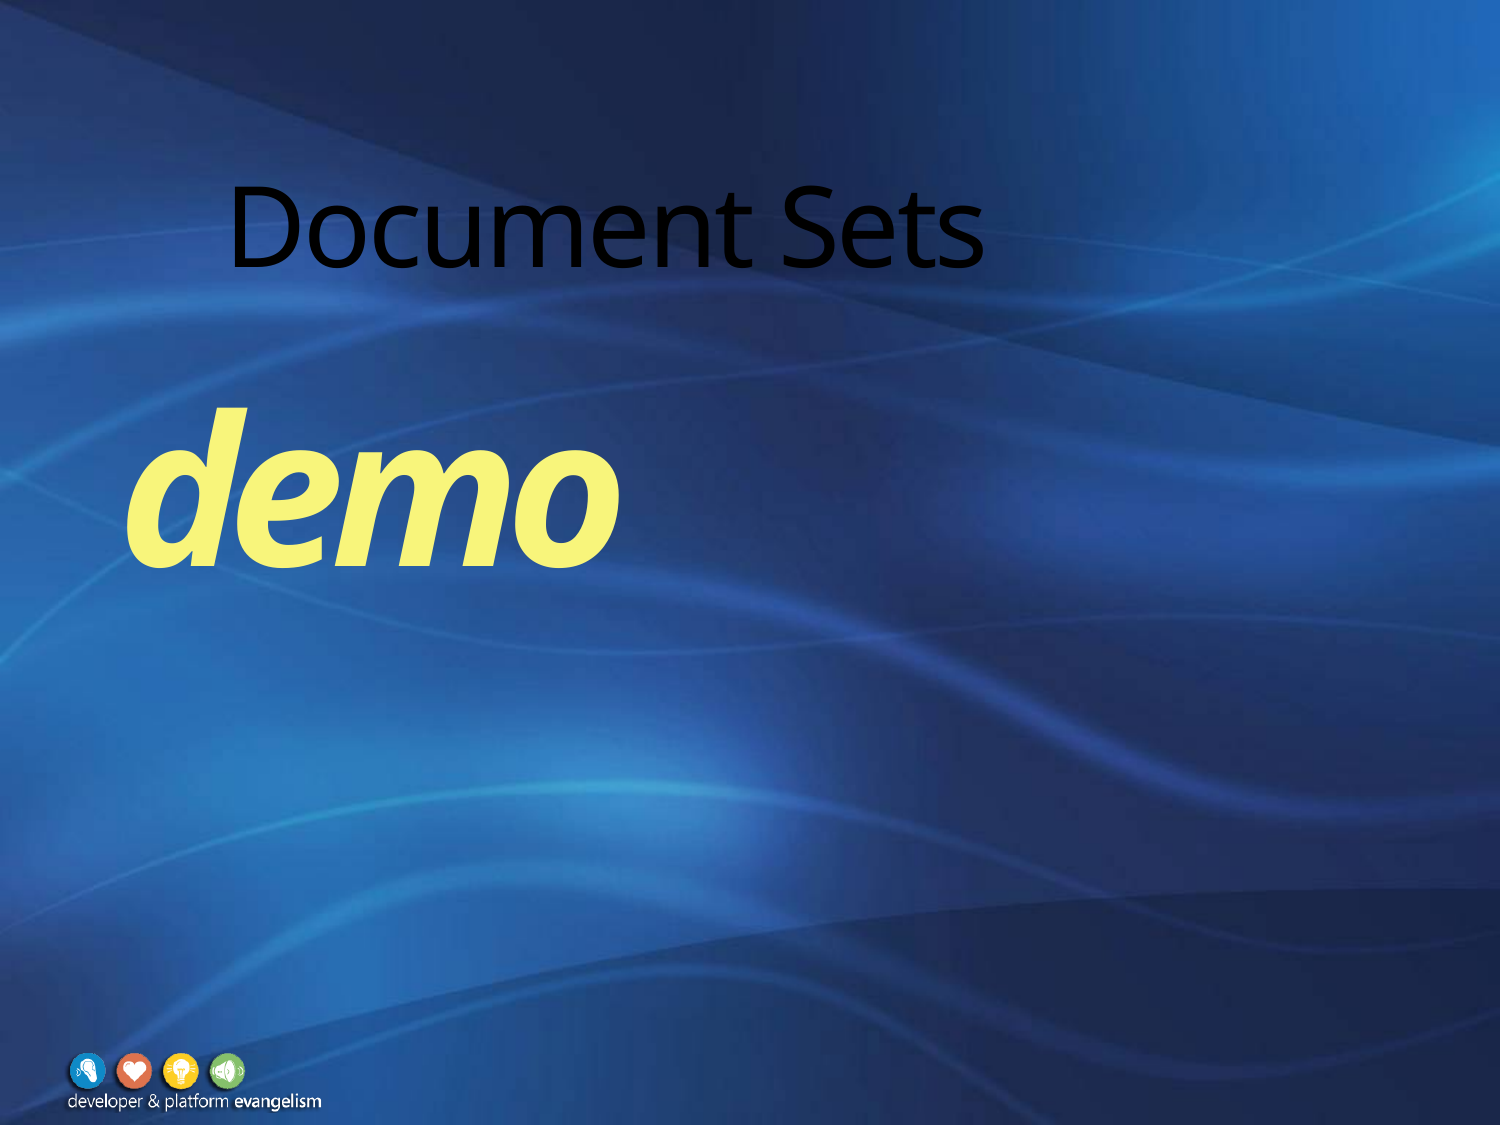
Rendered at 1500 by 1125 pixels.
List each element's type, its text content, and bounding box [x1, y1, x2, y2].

title Document Sets [224, 106, 1380, 357]
list demo [118, 386, 1380, 614]
picture [0, 0, 1500, 1125]
